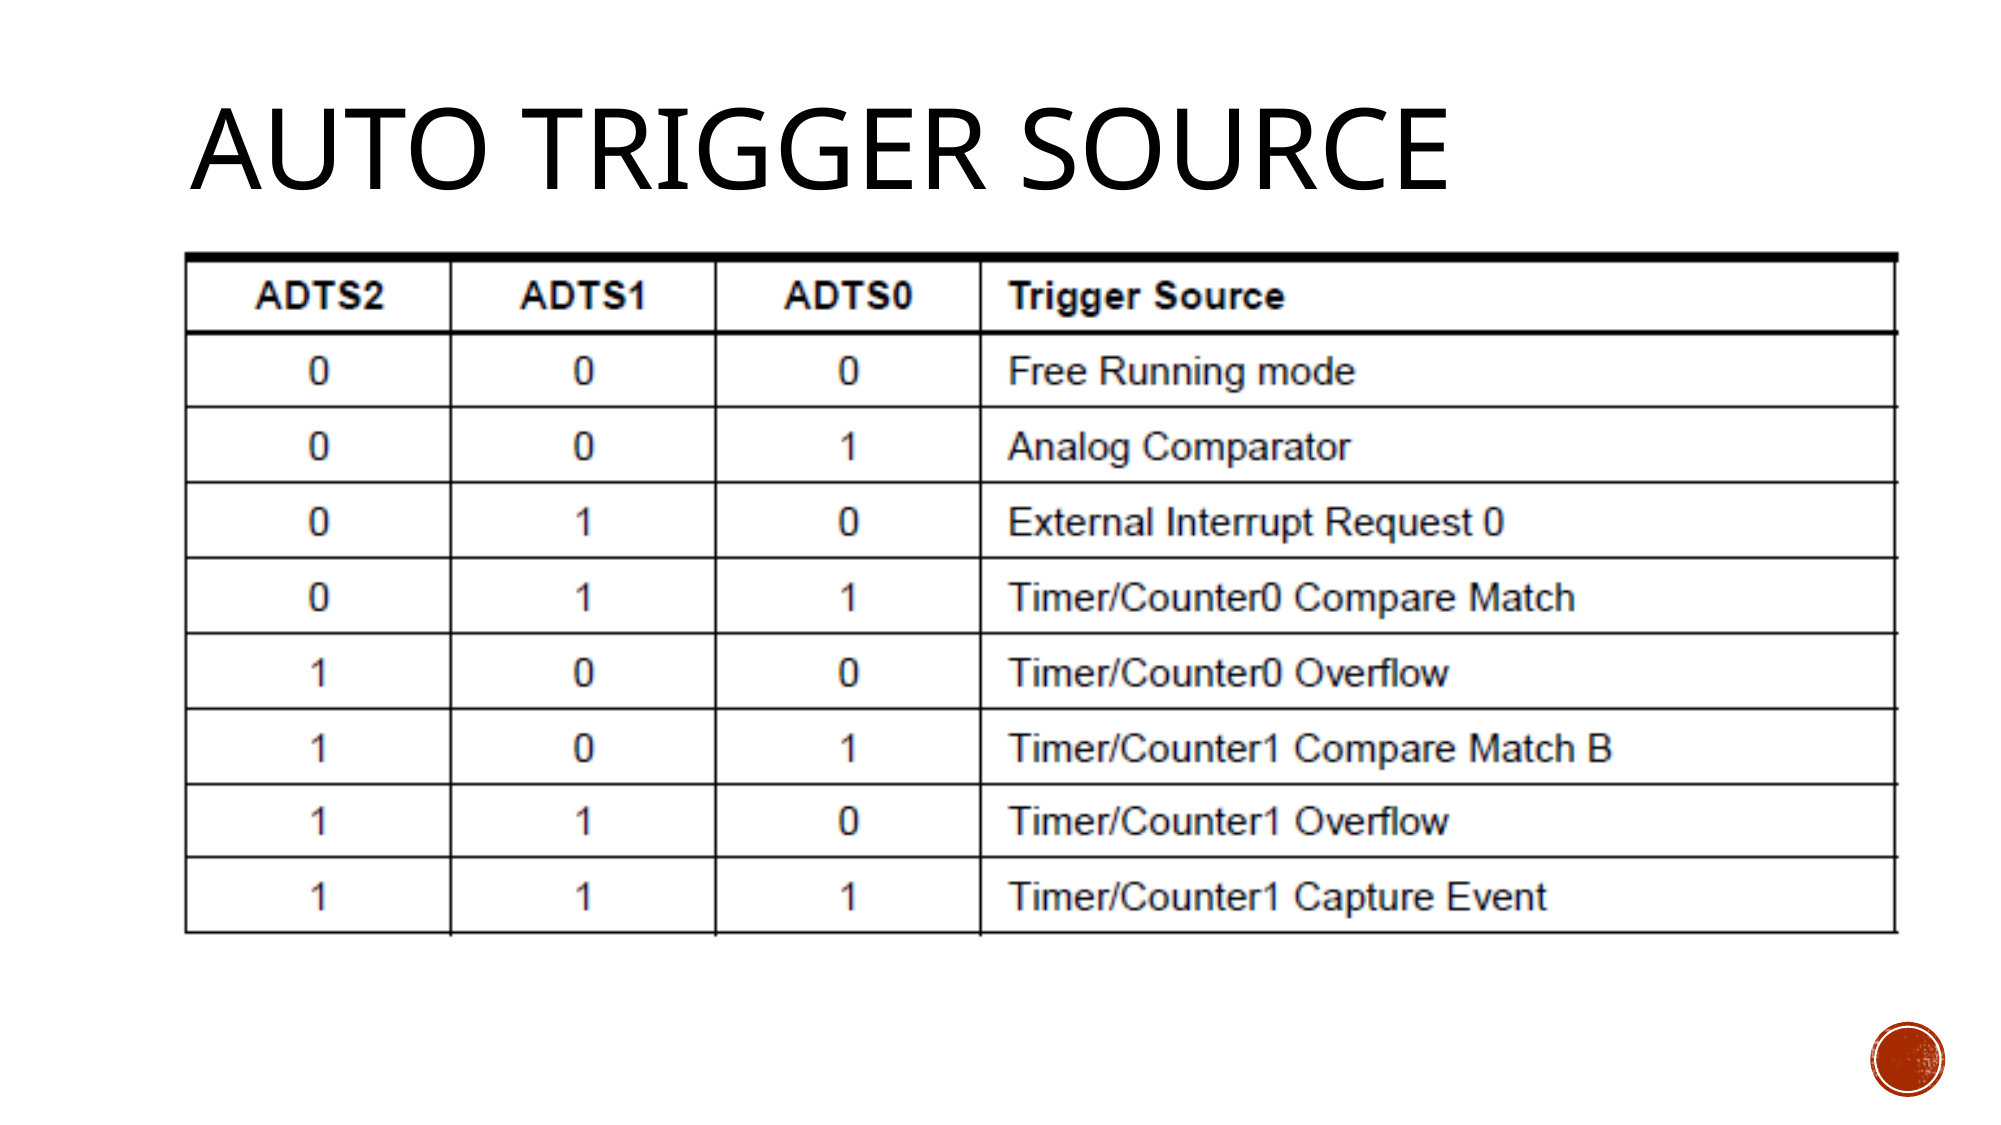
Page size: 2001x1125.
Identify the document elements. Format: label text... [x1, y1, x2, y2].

picture [175, 246, 1901, 943]
title Auto Trigger Source [175, 79, 1826, 228]
